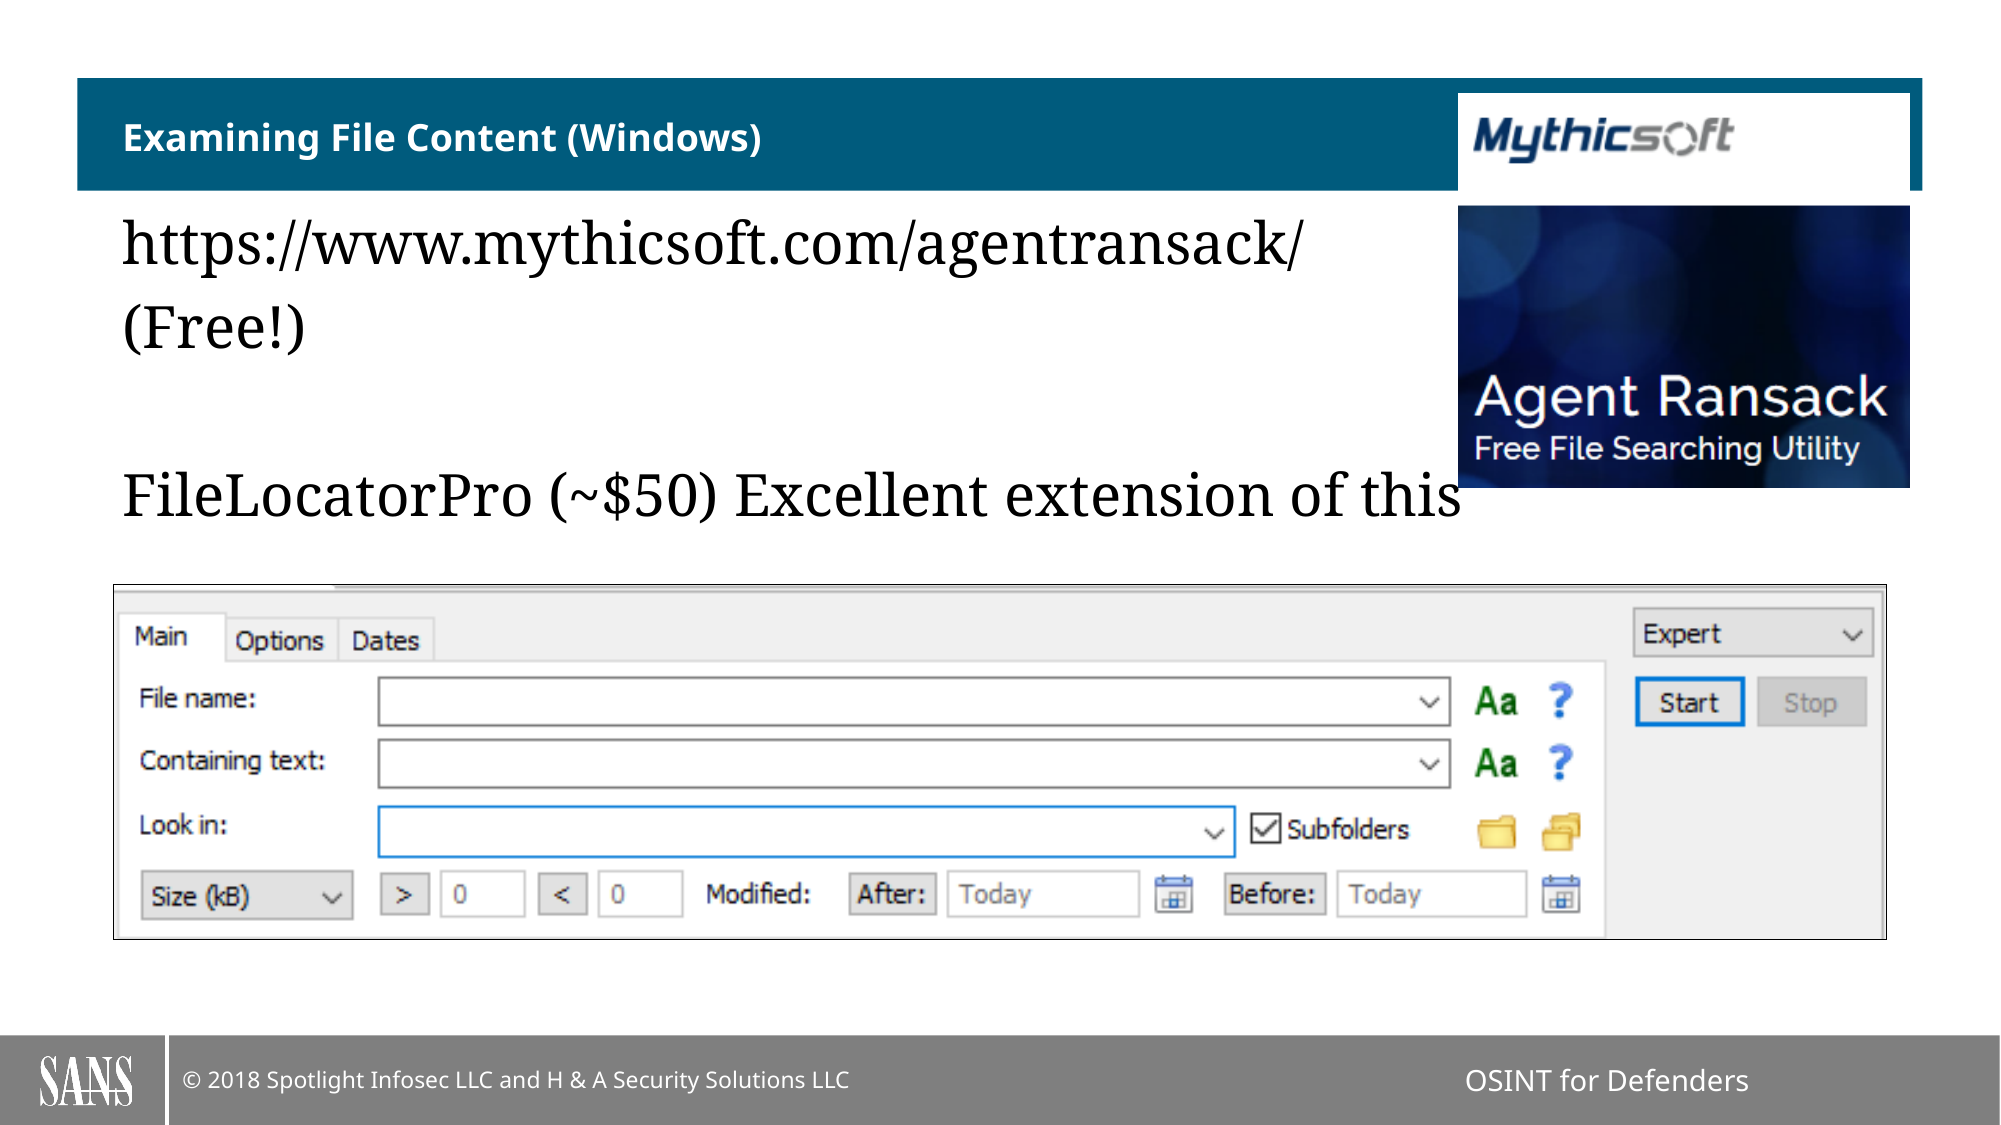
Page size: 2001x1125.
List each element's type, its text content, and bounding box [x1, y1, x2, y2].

list https://www.mythicsoft.com/agentransack/ (Free!) FileLocatorPro (~$50) Excellent extension of this [107, 206, 1893, 992]
picture [113, 584, 1887, 940]
title Examining File Content (Windows) [107, 78, 1893, 191]
picture [1458, 94, 1910, 488]
